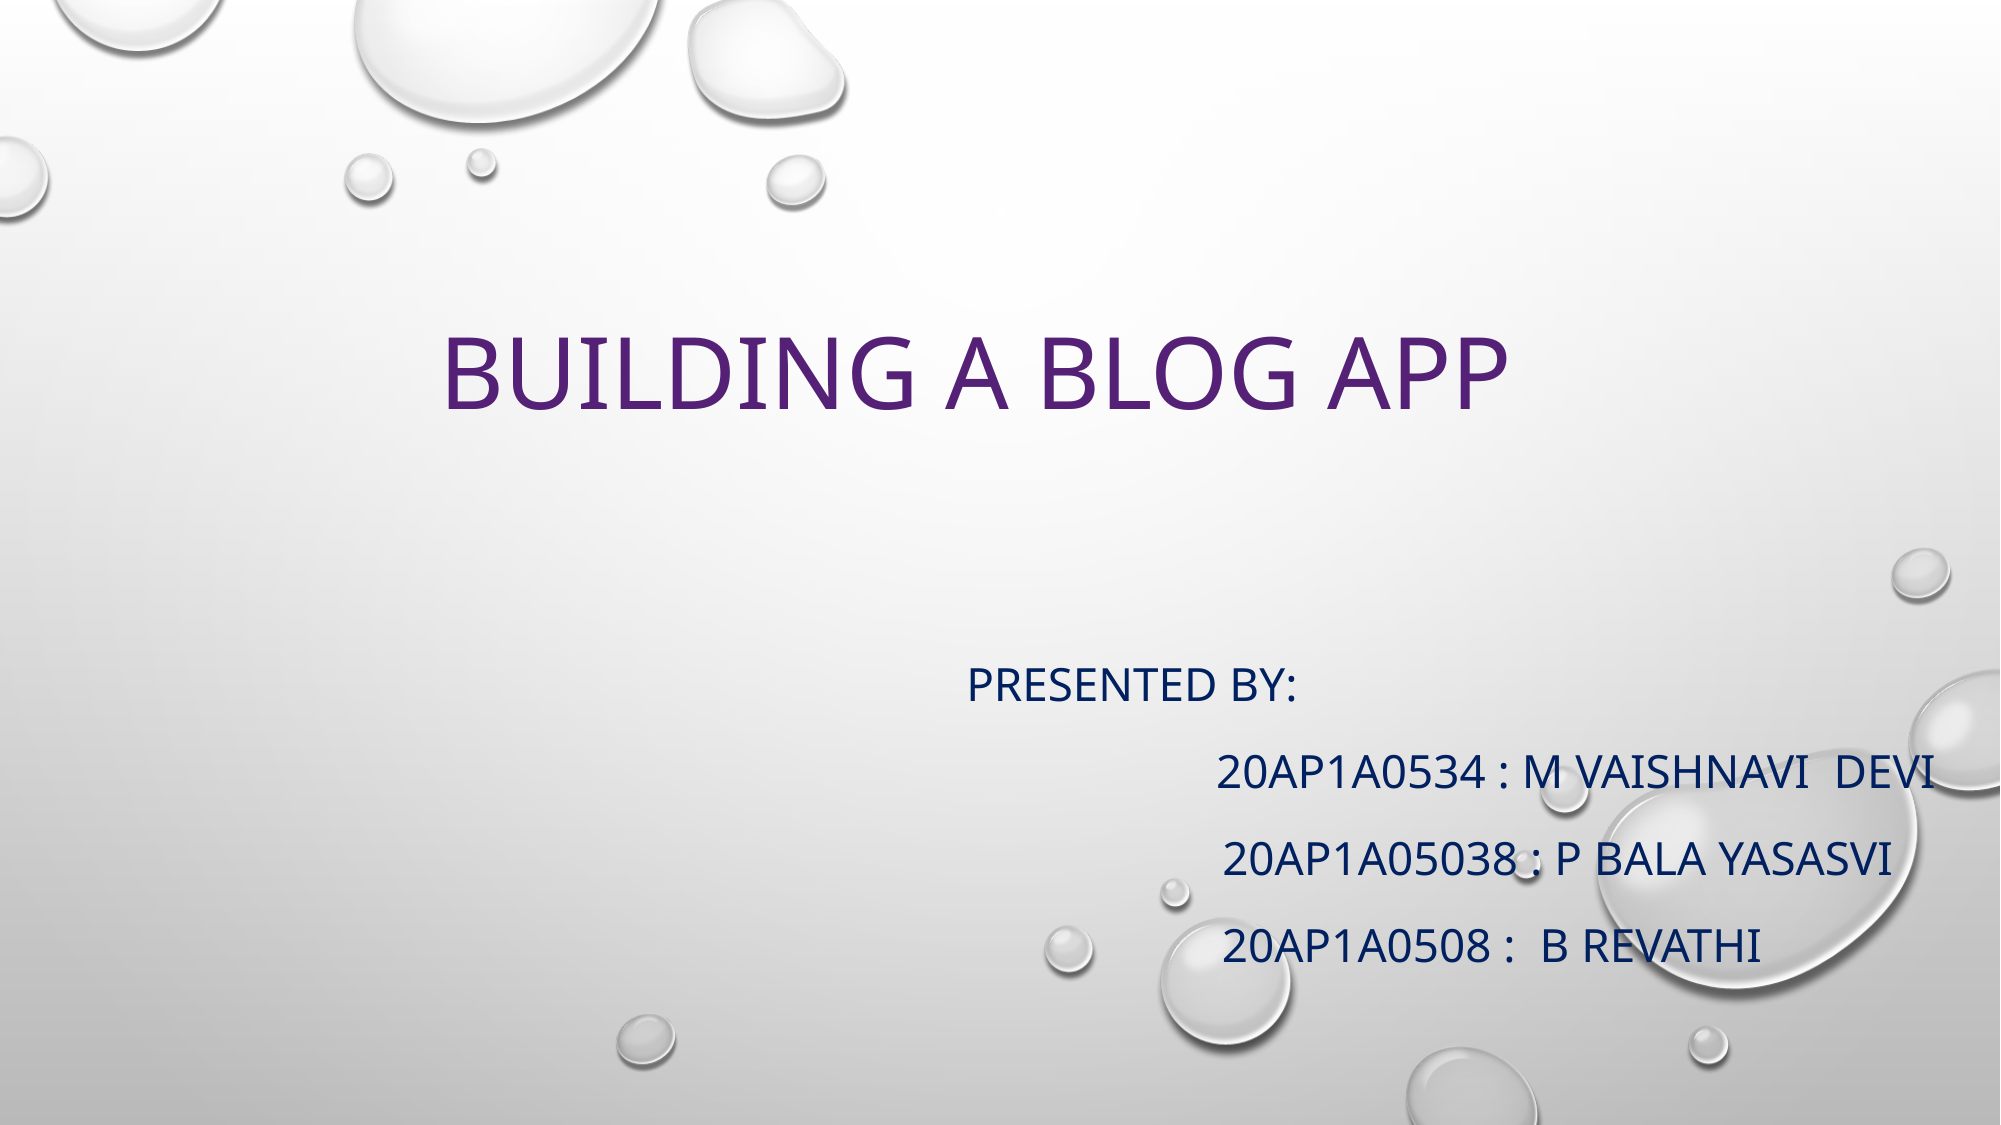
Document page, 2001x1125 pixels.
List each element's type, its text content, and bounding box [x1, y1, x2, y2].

picture [0, 0, 2000, 1125]
title Building a blog app [287, 213, 1666, 439]
subtitle Presented by: 20ap1a0534 : m vaishnavi devi 20AP1A05038 : P BALA YASASVI 20AP1A0508 : B REVATHI [287, 637, 1977, 1125]
